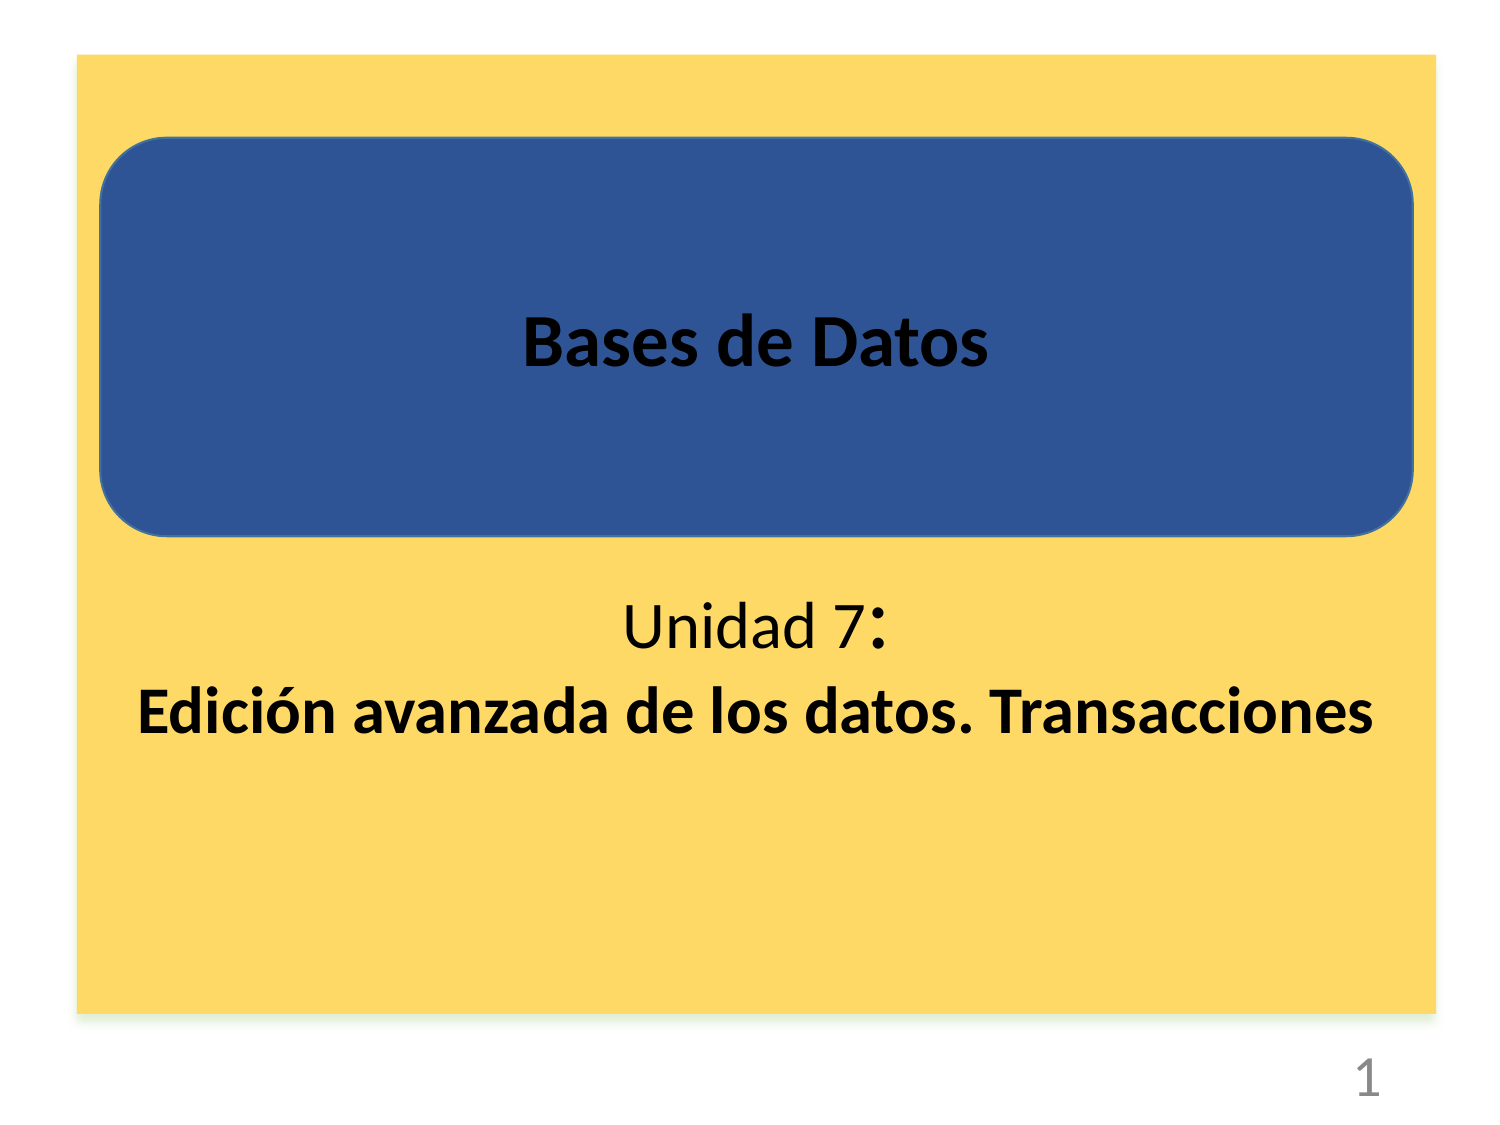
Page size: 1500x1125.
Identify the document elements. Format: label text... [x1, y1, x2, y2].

slide_number ‹#› [1059, 1042, 1397, 1103]
text_box Bases de Datos [100, 137, 1413, 537]
text_box Unidad 7: Edición avanzada de los datos. Transacciones [76, 54, 1437, 1014]
